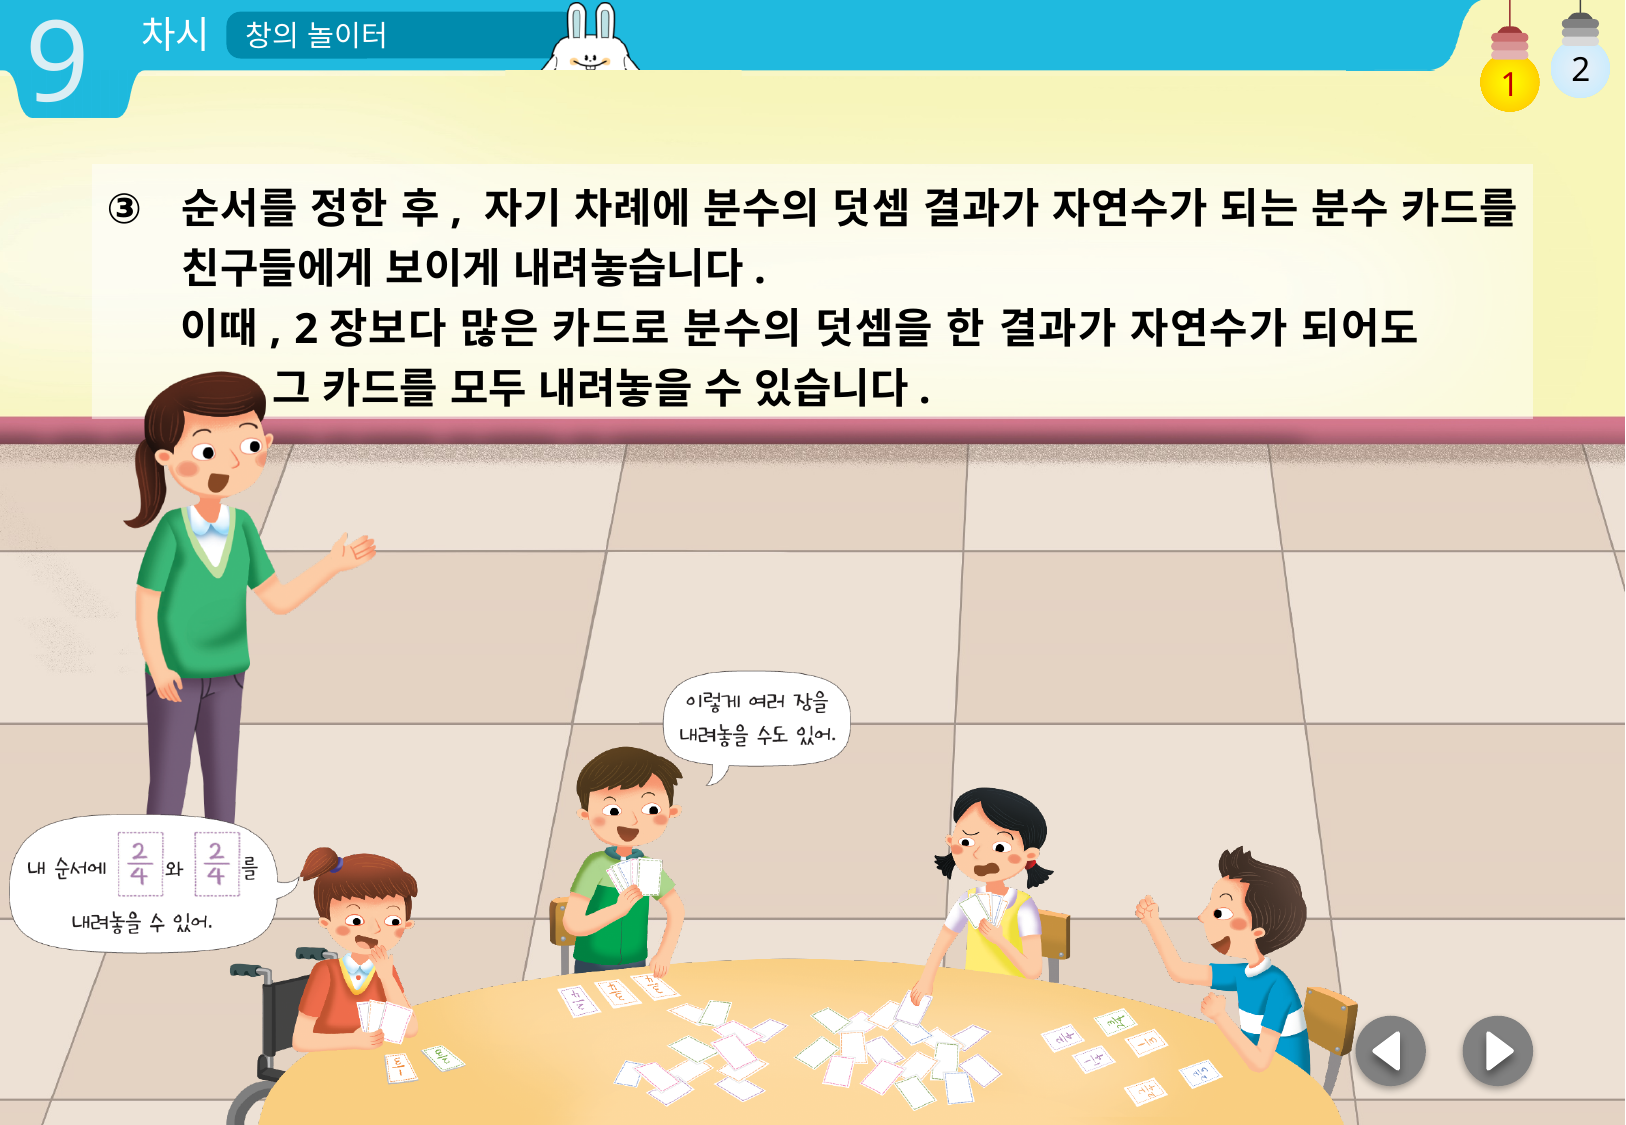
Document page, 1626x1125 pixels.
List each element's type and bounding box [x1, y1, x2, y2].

text_box [739, 0, 1375, 118]
text_box [226, 1, 742, 114]
text_box [1376, 0, 1611, 112]
text_box [1362, 1015, 1534, 1087]
picture [5, 370, 1358, 1125]
text_box [0, 0, 1625, 1125]
text_box [0, 0, 227, 118]
